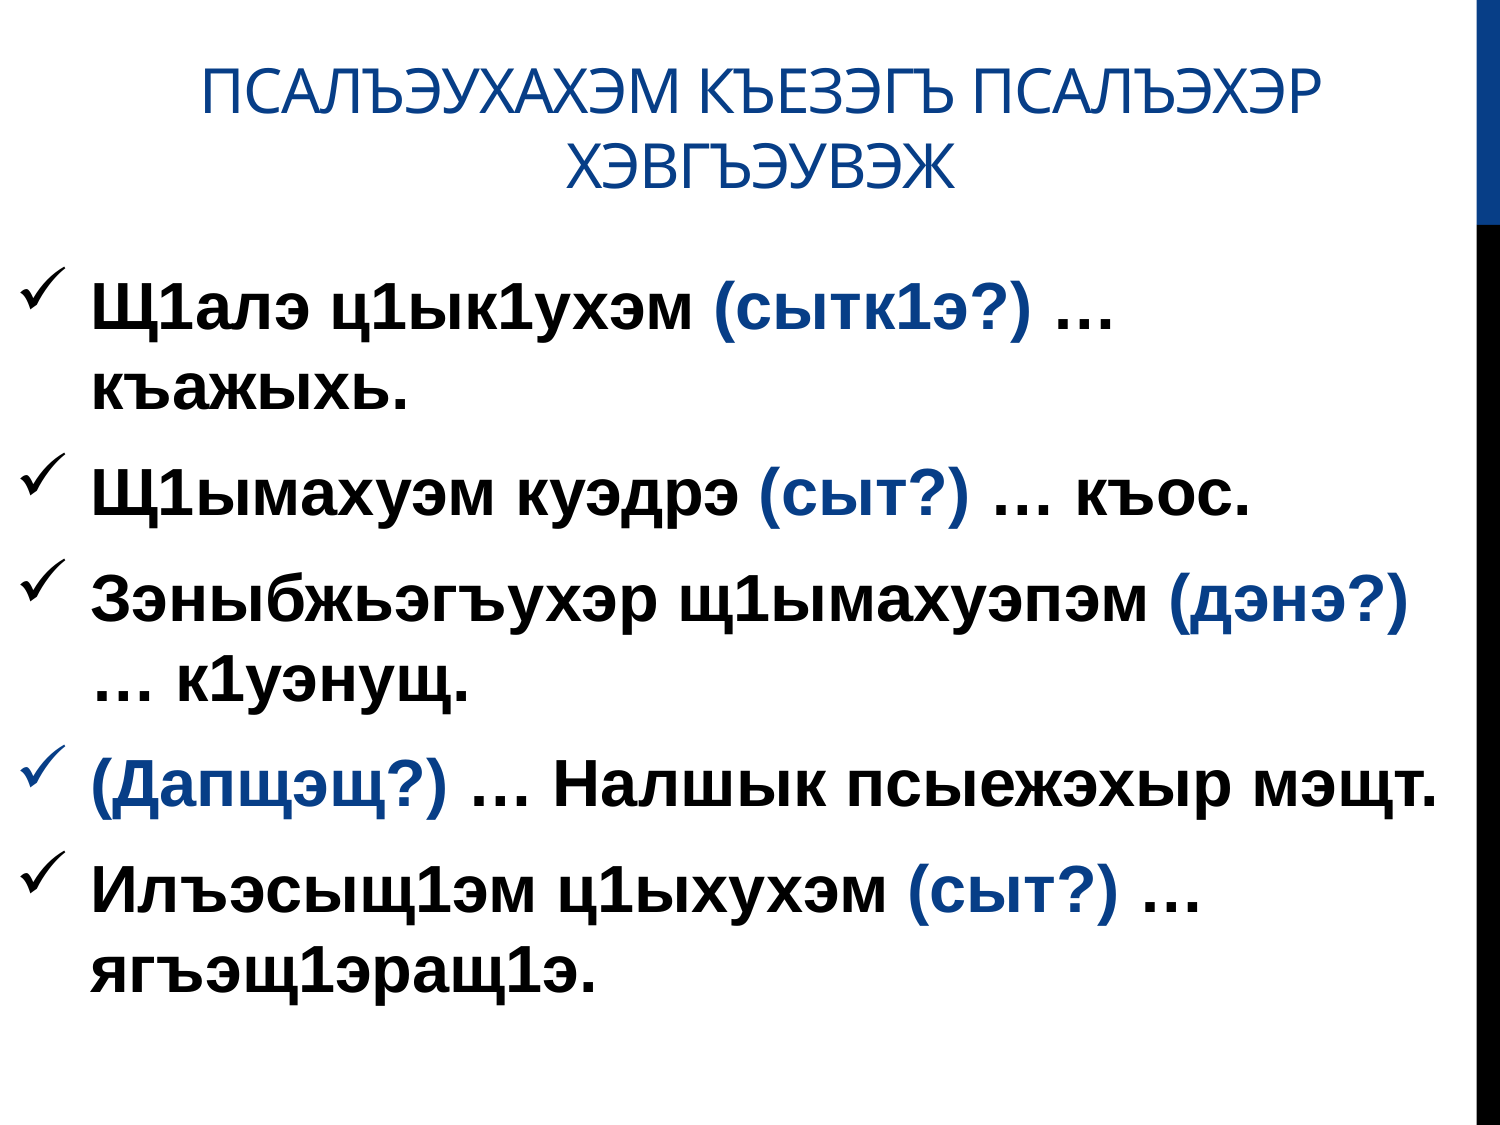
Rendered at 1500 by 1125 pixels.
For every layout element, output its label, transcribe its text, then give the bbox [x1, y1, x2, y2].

title Псалъэухахэм Къезэгъ псалъэхэр хэвгъэувэж [75, 42, 1447, 209]
list Щ1алэ ц1ык1ухэм (сытк1э?) … къажыхь. Щ1ымахуэм куэдрэ (сыт?) … къос. Зэныбжьэгъухэр щ1ымахуэпэм (дэнэ?) … к1уэнущ. (Дапщэщ?) … Налшык псыежэхыр мэщт. Илъэсыщ1эм ц1ыхухэм (сыт?) … ягъэщ1эращ1э. [0, 255, 1471, 1125]
